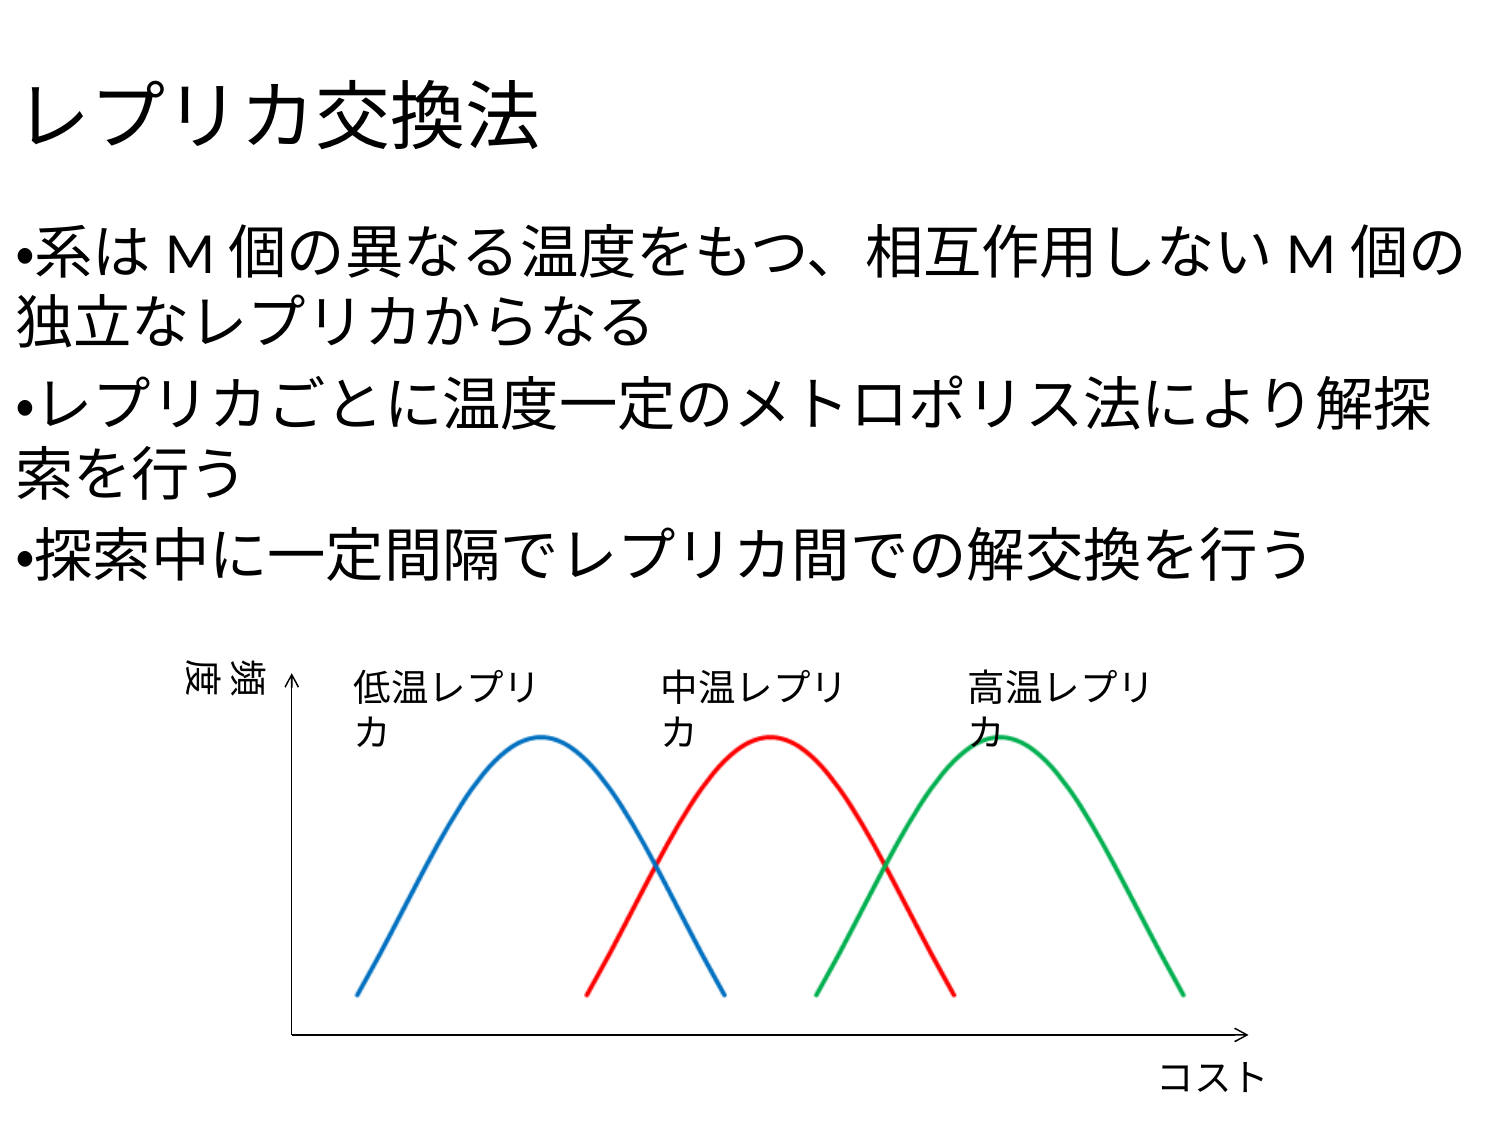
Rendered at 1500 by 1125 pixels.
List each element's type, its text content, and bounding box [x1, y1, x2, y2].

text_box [203, 644, 1296, 1108]
list ・系はM個の異なる温度をもつ、相互作用しないM個の独立なレプリカからなる ・レプリカごとに温度一定のメトロポリス法により解探索を行う ・探索中に一定間隔でレプリカ間での解交換を行う [0, 208, 1500, 1125]
title レプリカ交換法 [0, 19, 1500, 208]
